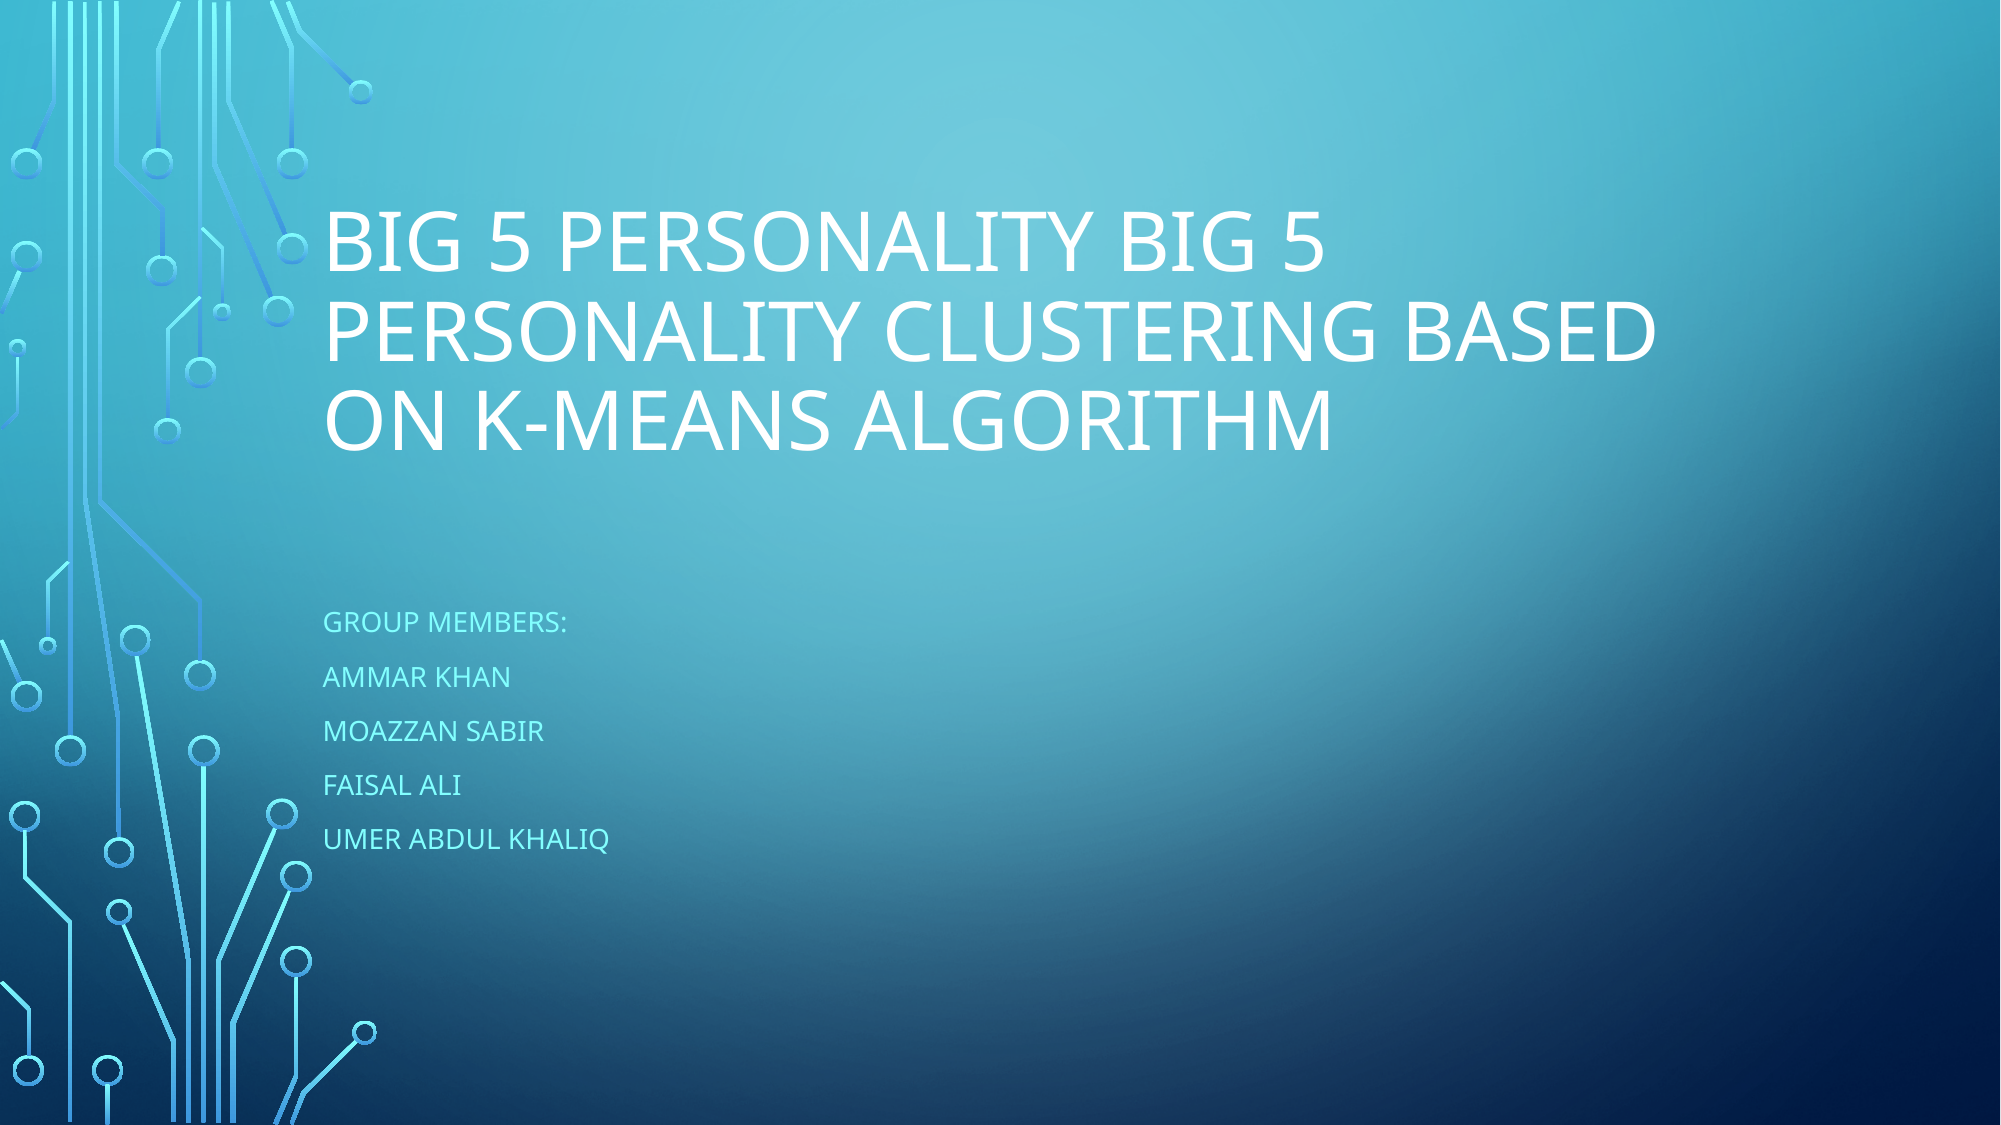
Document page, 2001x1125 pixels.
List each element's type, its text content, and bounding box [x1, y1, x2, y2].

subtitle Group members: Ammar Khan Moazzan Sabir Faisal Ali Umer Abdul khaliq [307, 590, 1750, 863]
title Big 5 personality Big 5 personality clustering based on K-means algorithm [307, 184, 1750, 576]
